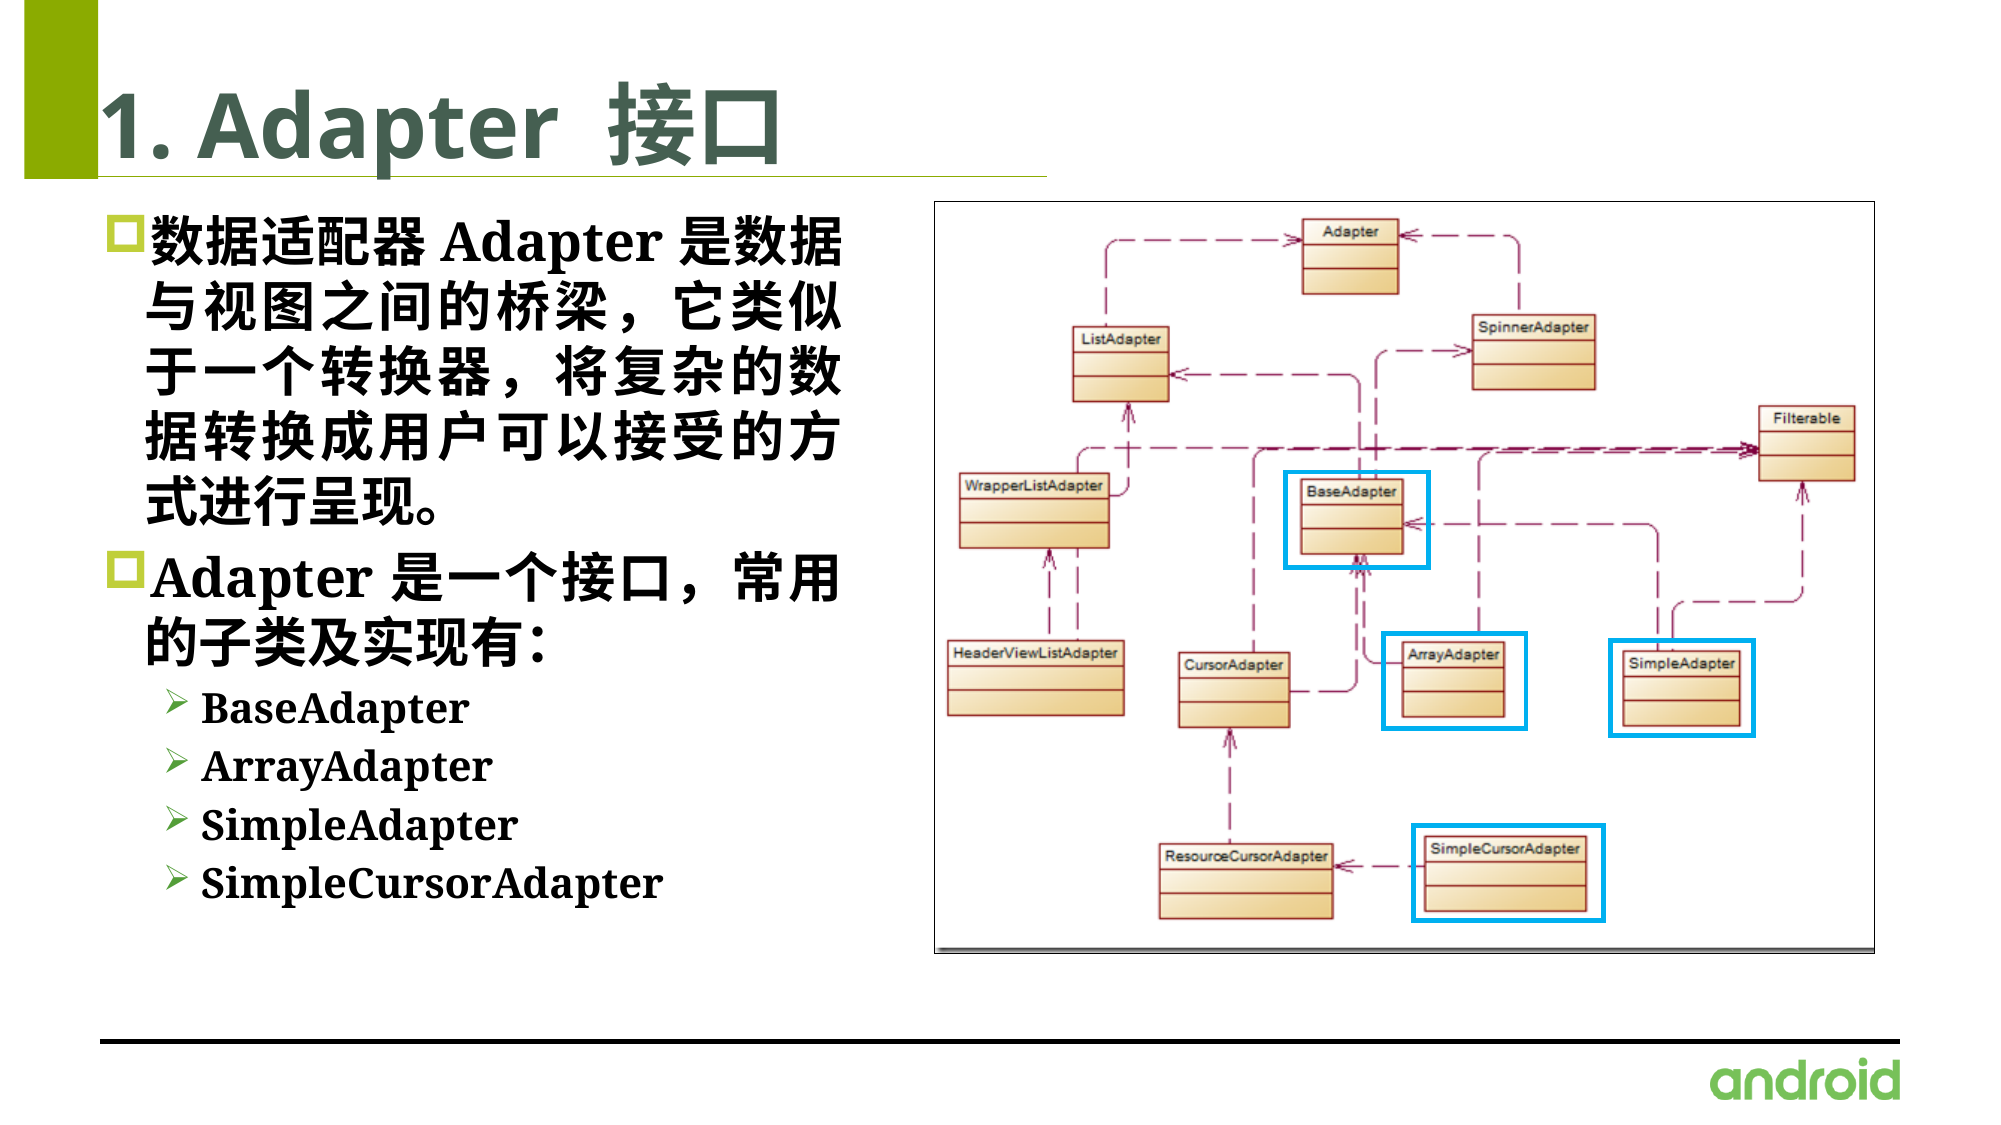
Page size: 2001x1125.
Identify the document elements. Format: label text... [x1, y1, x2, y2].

picture [934, 201, 1875, 954]
list 数据适配器Adapter是数据与视图之间的桥梁，它类似于一个转换器，将复杂的数据转换成用户可以接受的方式进行呈现。 Adapter是一个接口，常用的子类及实现有： BaseAdapter ArrayAdapter SimpleAdapter SimpleCursorAdapter [91, 201, 856, 1042]
title 1. Adapter 接口 [97, 0, 1898, 177]
picture [1710, 1057, 1900, 1100]
